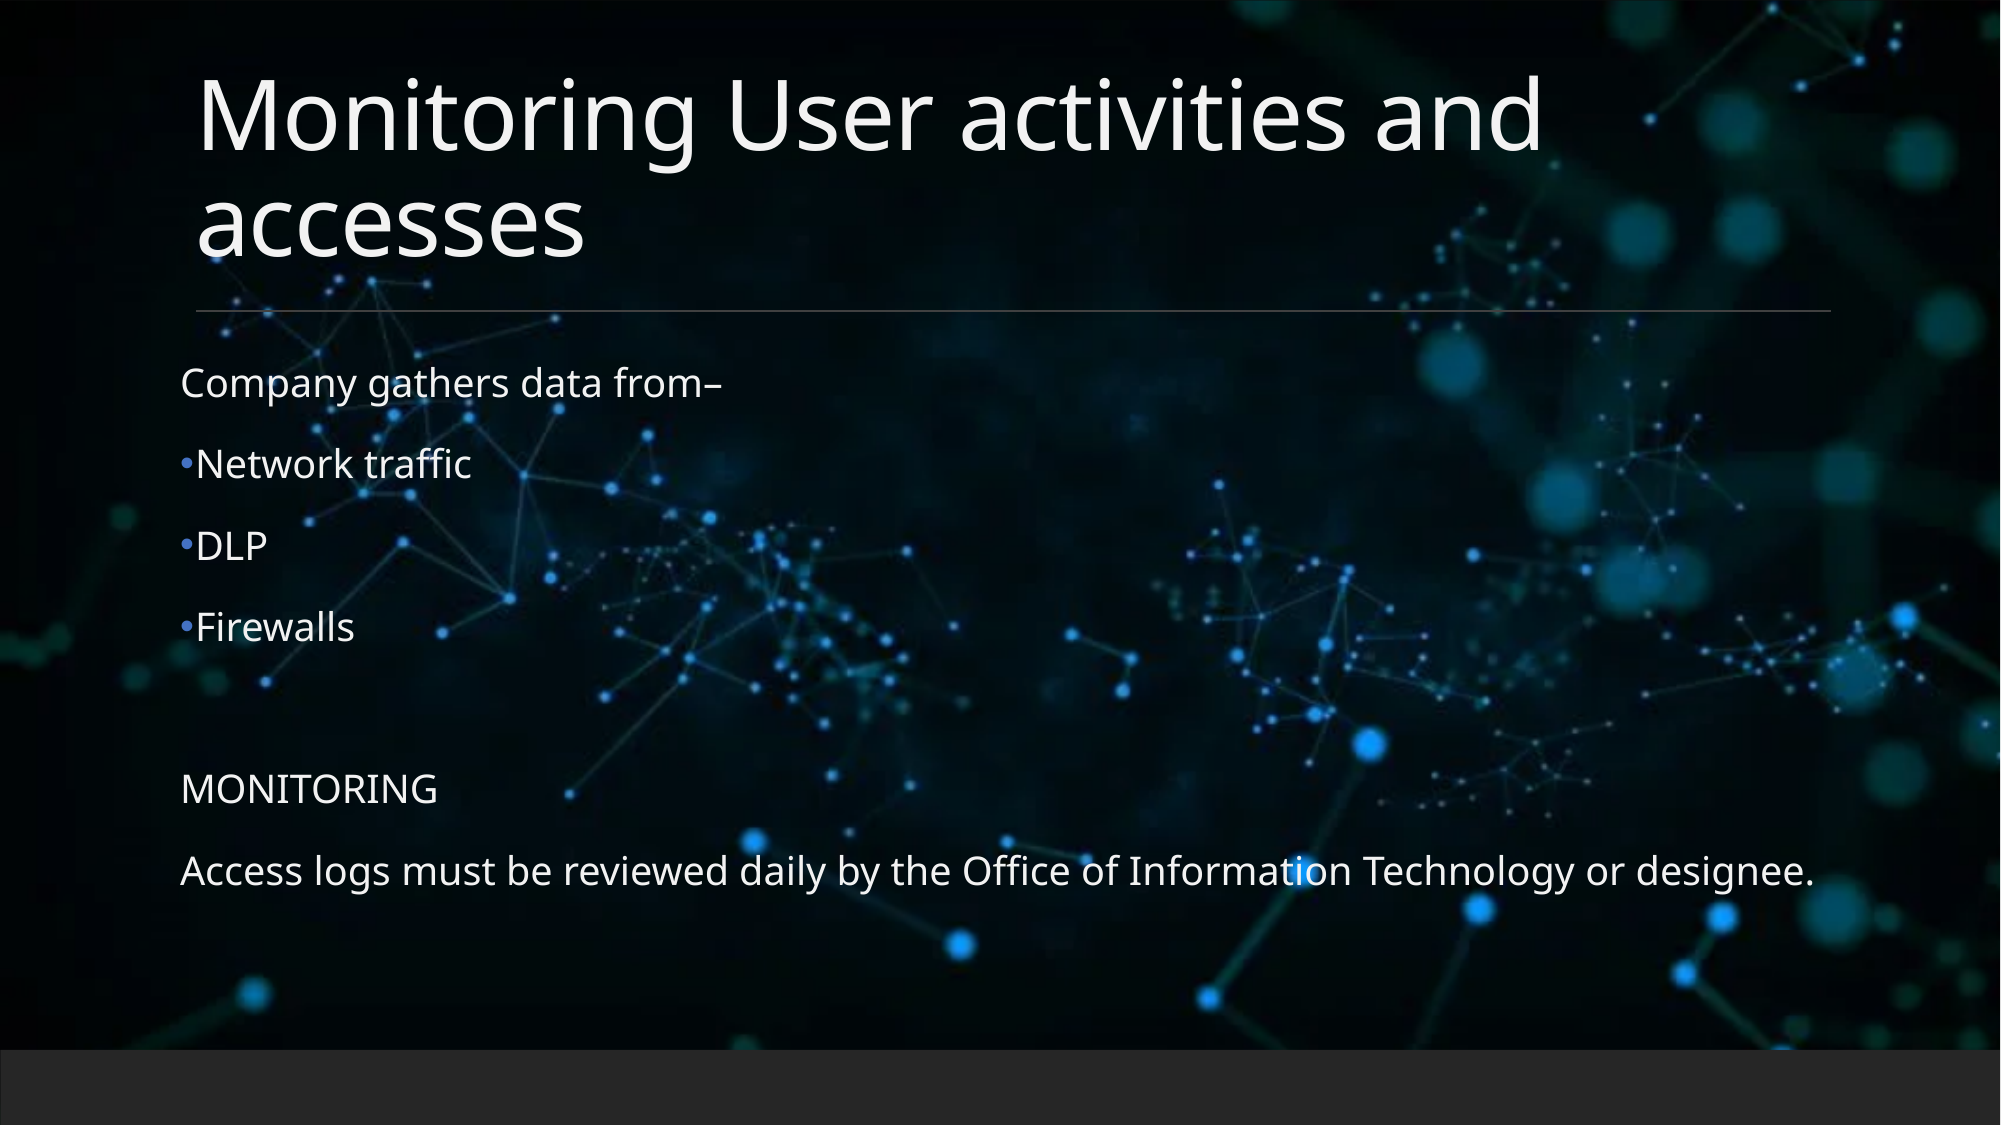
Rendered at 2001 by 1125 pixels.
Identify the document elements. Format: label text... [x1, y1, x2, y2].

picture [0, 0, 2001, 1125]
title Monitoring User activities and accesses [180, 47, 1830, 285]
list Company gathers data from– Network traffic DLP Firewalls MONITORING Access logs must be reviewed daily by the Office of Information Technology or designee. [180, 345, 1830, 963]
